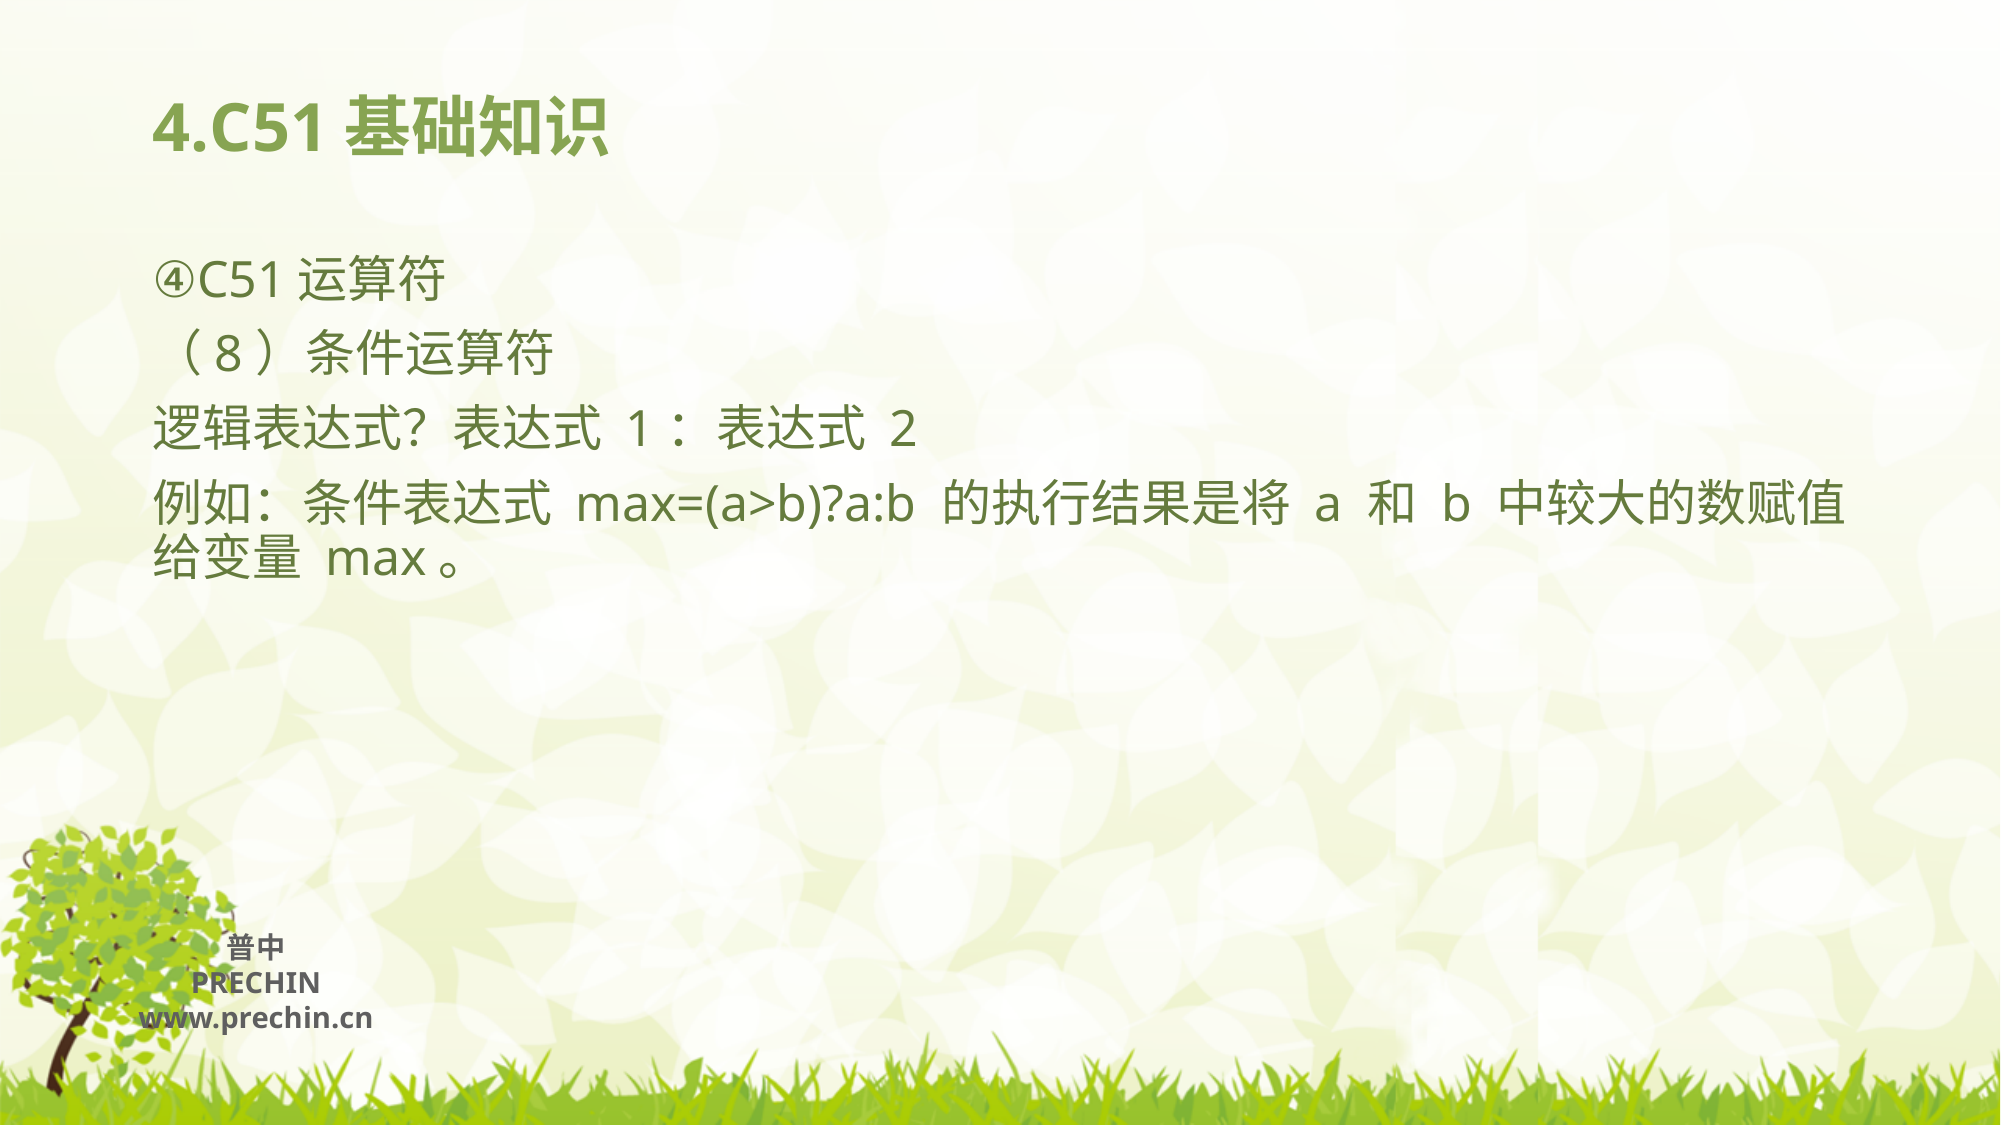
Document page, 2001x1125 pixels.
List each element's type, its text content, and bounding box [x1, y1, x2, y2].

title 4.C51基础知识 [137, 59, 1863, 200]
picture [0, 0, 2001, 1125]
list ④C51运算符 （8）条件运算符 逻辑表达式？表达式 1：表达式 2 例如：条件表达式 max=(a>b)?a:b 的执行结果是将 a 和 b 中较大的数赋值给变量 max。 [137, 246, 1863, 1041]
